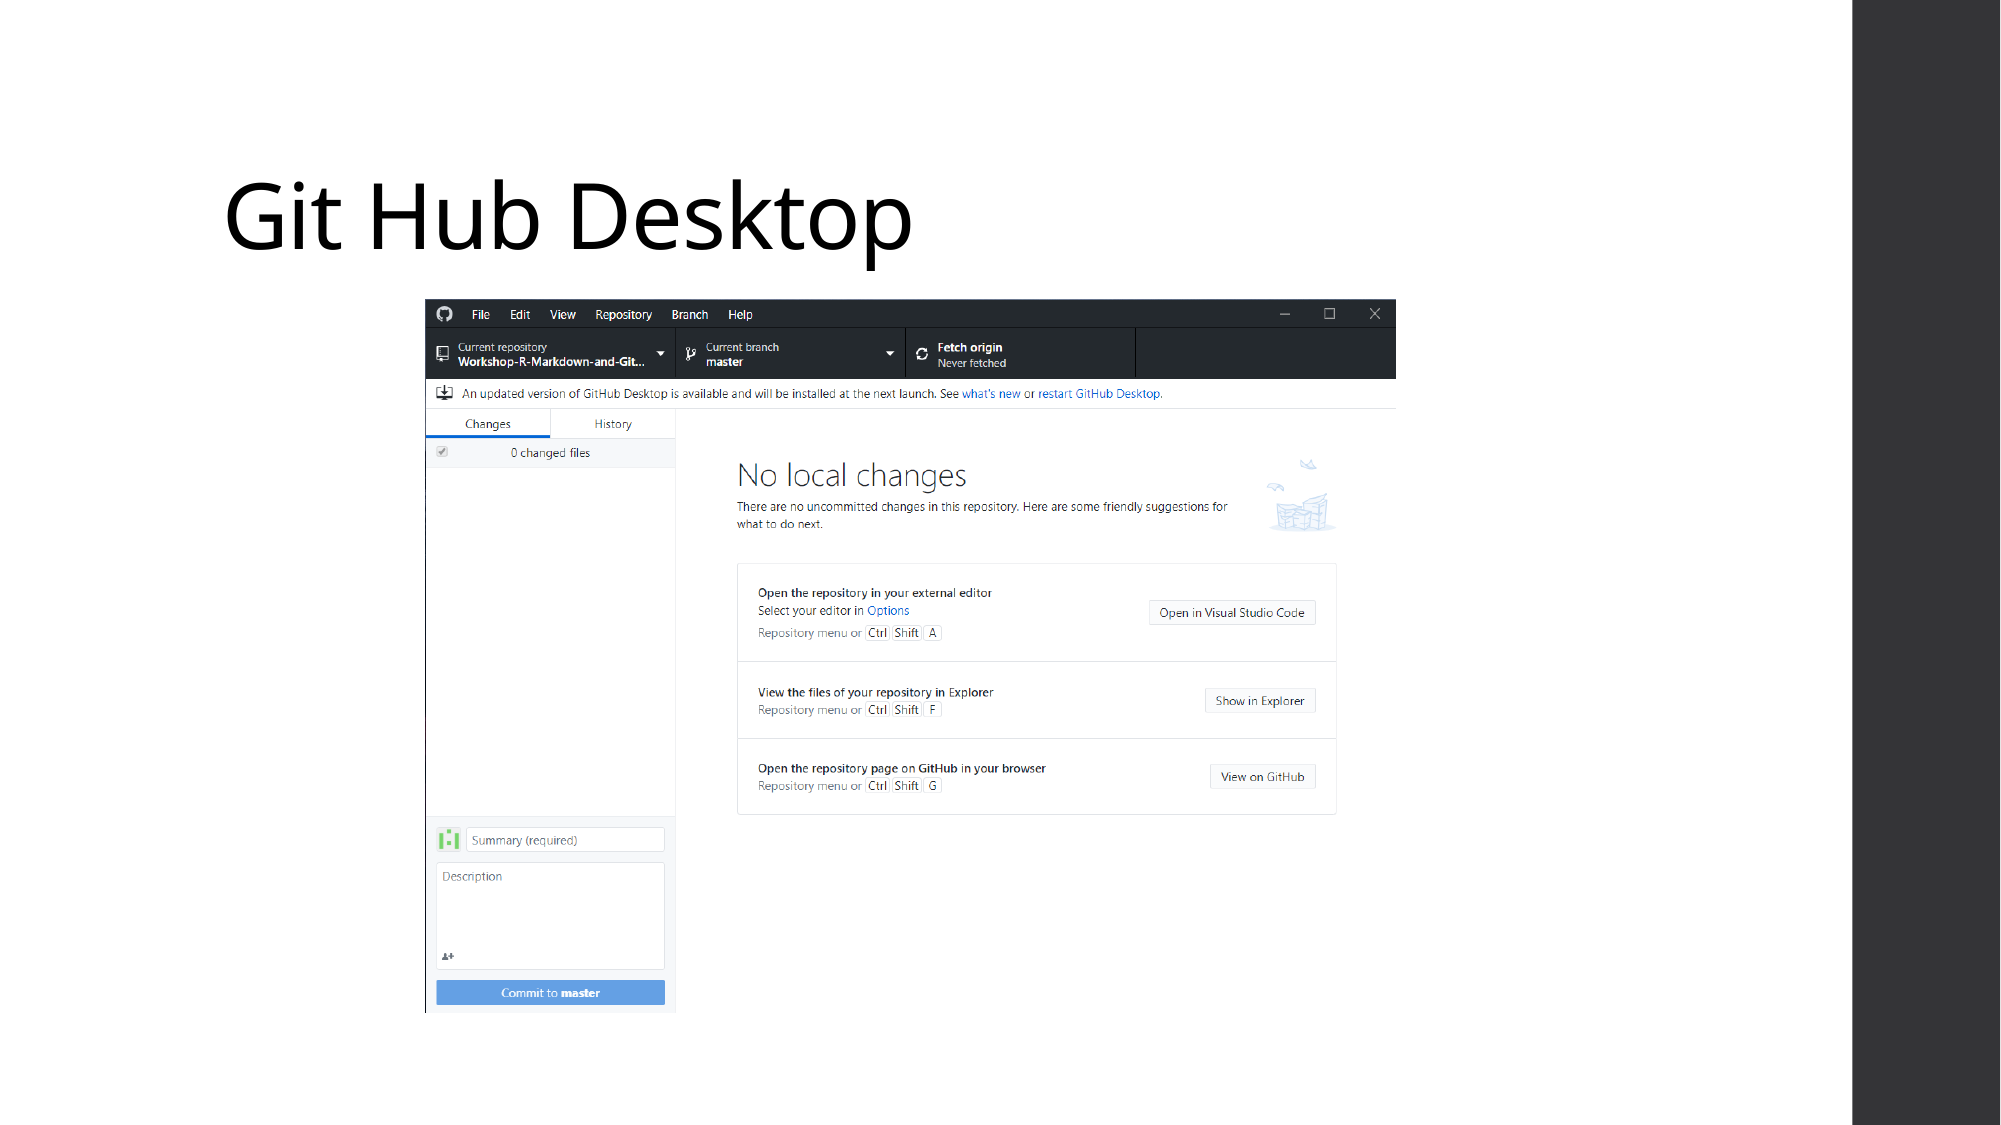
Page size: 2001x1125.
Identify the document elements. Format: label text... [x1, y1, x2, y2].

picture [424, 299, 1397, 1013]
title Git Hub Desktop [206, 60, 1797, 278]
